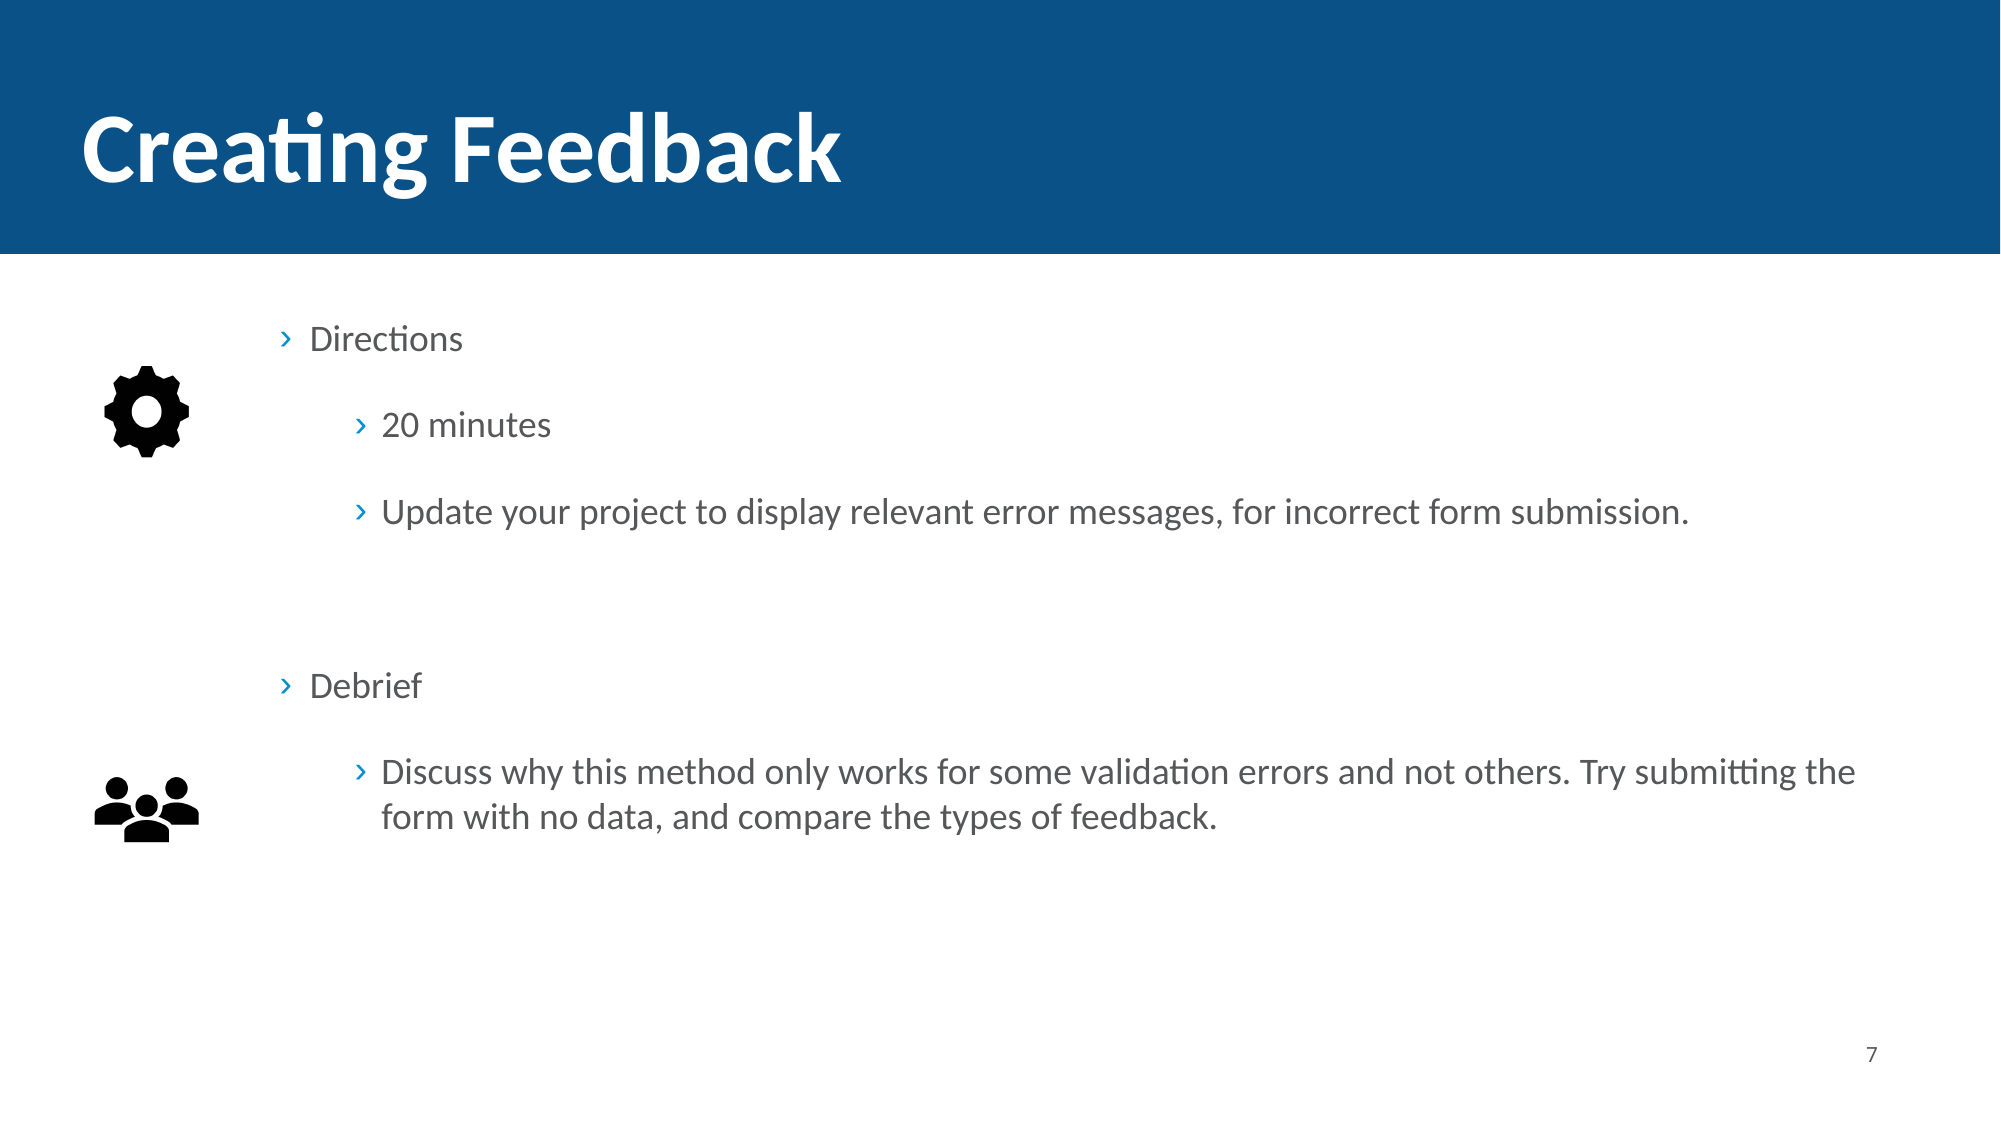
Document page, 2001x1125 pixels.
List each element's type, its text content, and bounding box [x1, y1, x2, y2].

text_box Creating Feedback [67, 20, 1961, 210]
text_box <number> [1851, 1034, 1958, 1080]
picture [87, 750, 206, 869]
text_box Directions 20 minutes Update your project to display relevant error messages, for incorrect form submission. Debrief Discuss why this method only works for some validation errors and not others. Try submitting the form with no data, and compare the types of feedback. [264, 306, 1913, 1004]
picture [87, 347, 206, 476]
